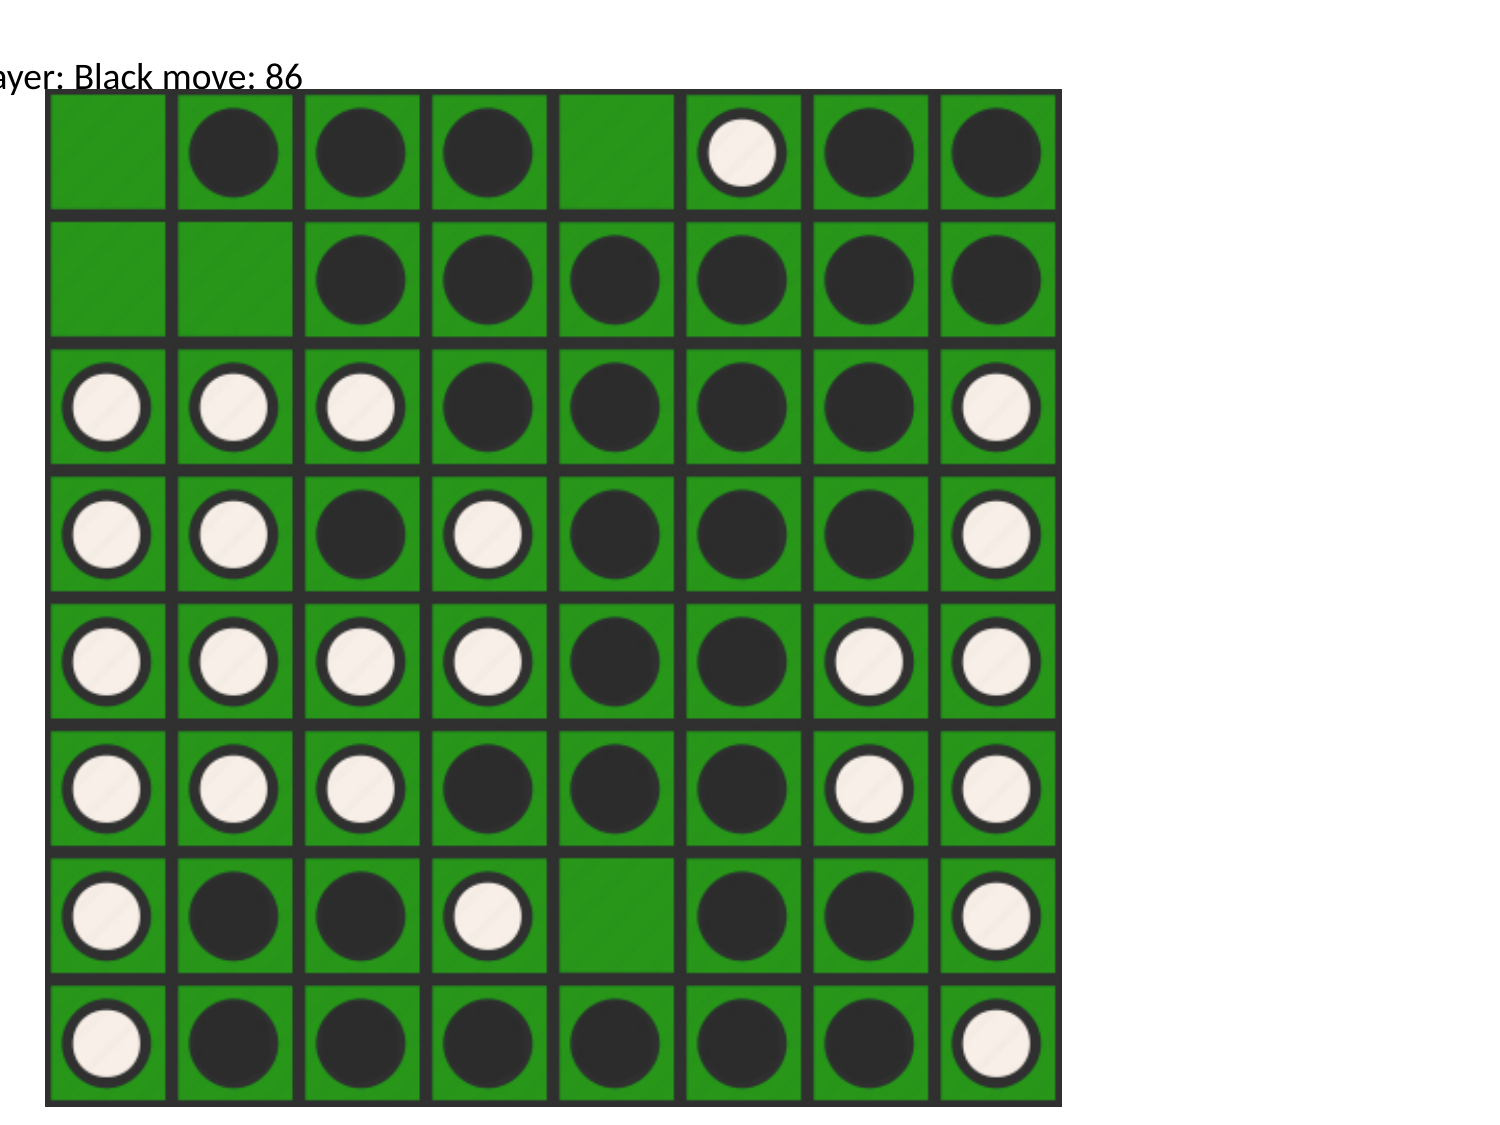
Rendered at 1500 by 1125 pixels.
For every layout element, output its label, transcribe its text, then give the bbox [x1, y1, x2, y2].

picture [44, 89, 1062, 1107]
text_box turn: 55 player: Black move: 86 [0, 44, 319, 105]
